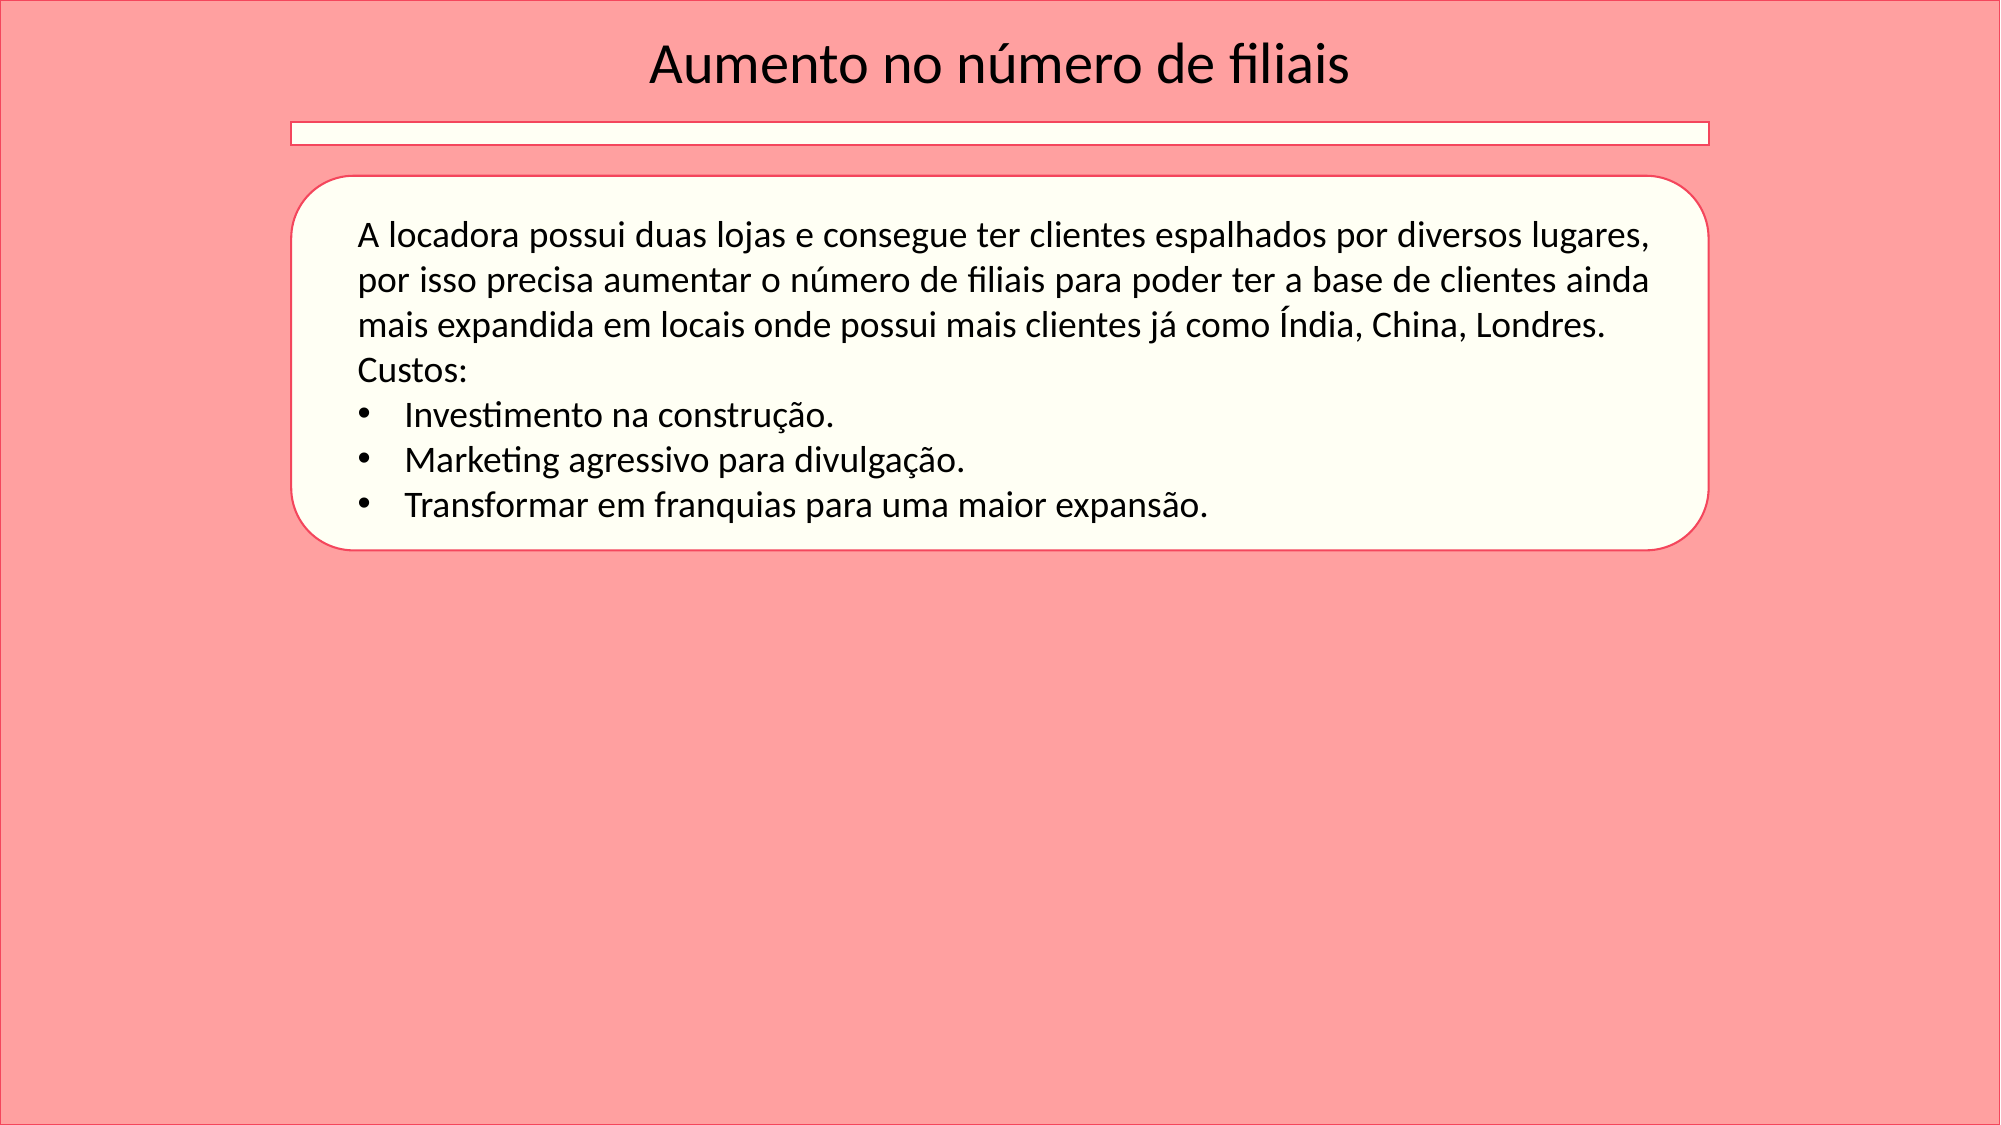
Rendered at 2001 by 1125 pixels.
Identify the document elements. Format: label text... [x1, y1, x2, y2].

text_box A locadora possui duas lojas e consegue ter clientes espalhados por diversos lugares, por isso precisa aumentar o número de filiais para poder ter a base de clientes ainda mais expandida em locais onde possui mais clientes já como Índia, China, Londres. Custos: Investimento na construção. Marketing agressivo para divulgação. Transformar em franquias para uma maior expansão. [342, 202, 1667, 532]
text_box Aumento no número de filiais [634, 17, 1366, 103]
text_box [290, 121, 1710, 146]
text_box [0, 0, 2000, 1125]
text_box [290, 174, 1710, 552]
